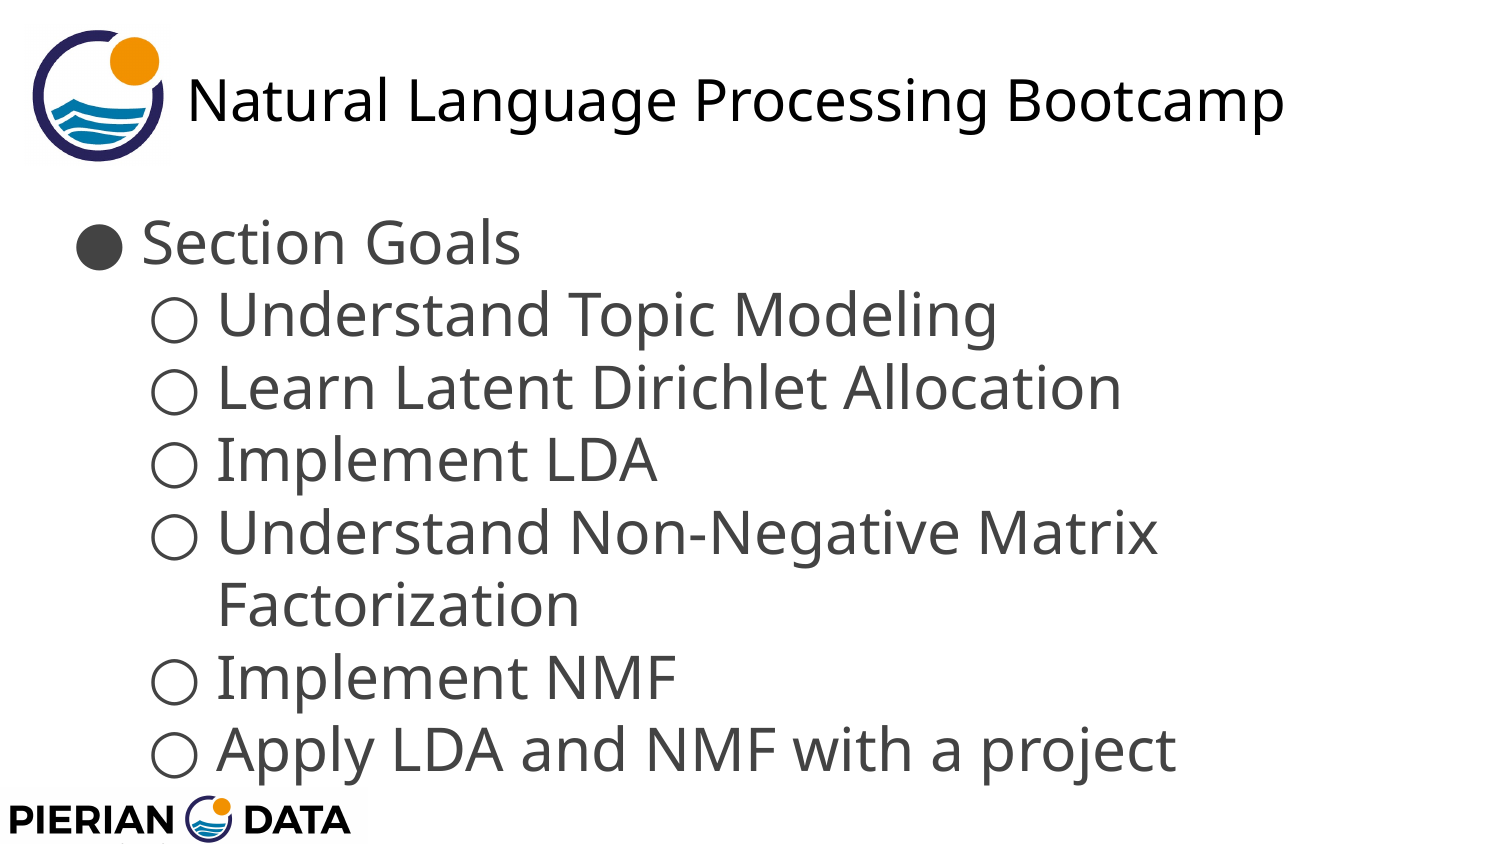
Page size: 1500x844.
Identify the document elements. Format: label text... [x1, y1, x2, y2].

title Natural Language Processing Bootcamp [176, 48, 1449, 143]
picture [24, 24, 172, 167]
list Section Goals Understand Topic Modeling Learn Latent Dirichlet Allocation Implement LDA Understand Non-Negative Matrix Factorization Implement NMF Apply LDA and NMF with a project [51, 189, 1476, 750]
picture [0, 787, 368, 844]
